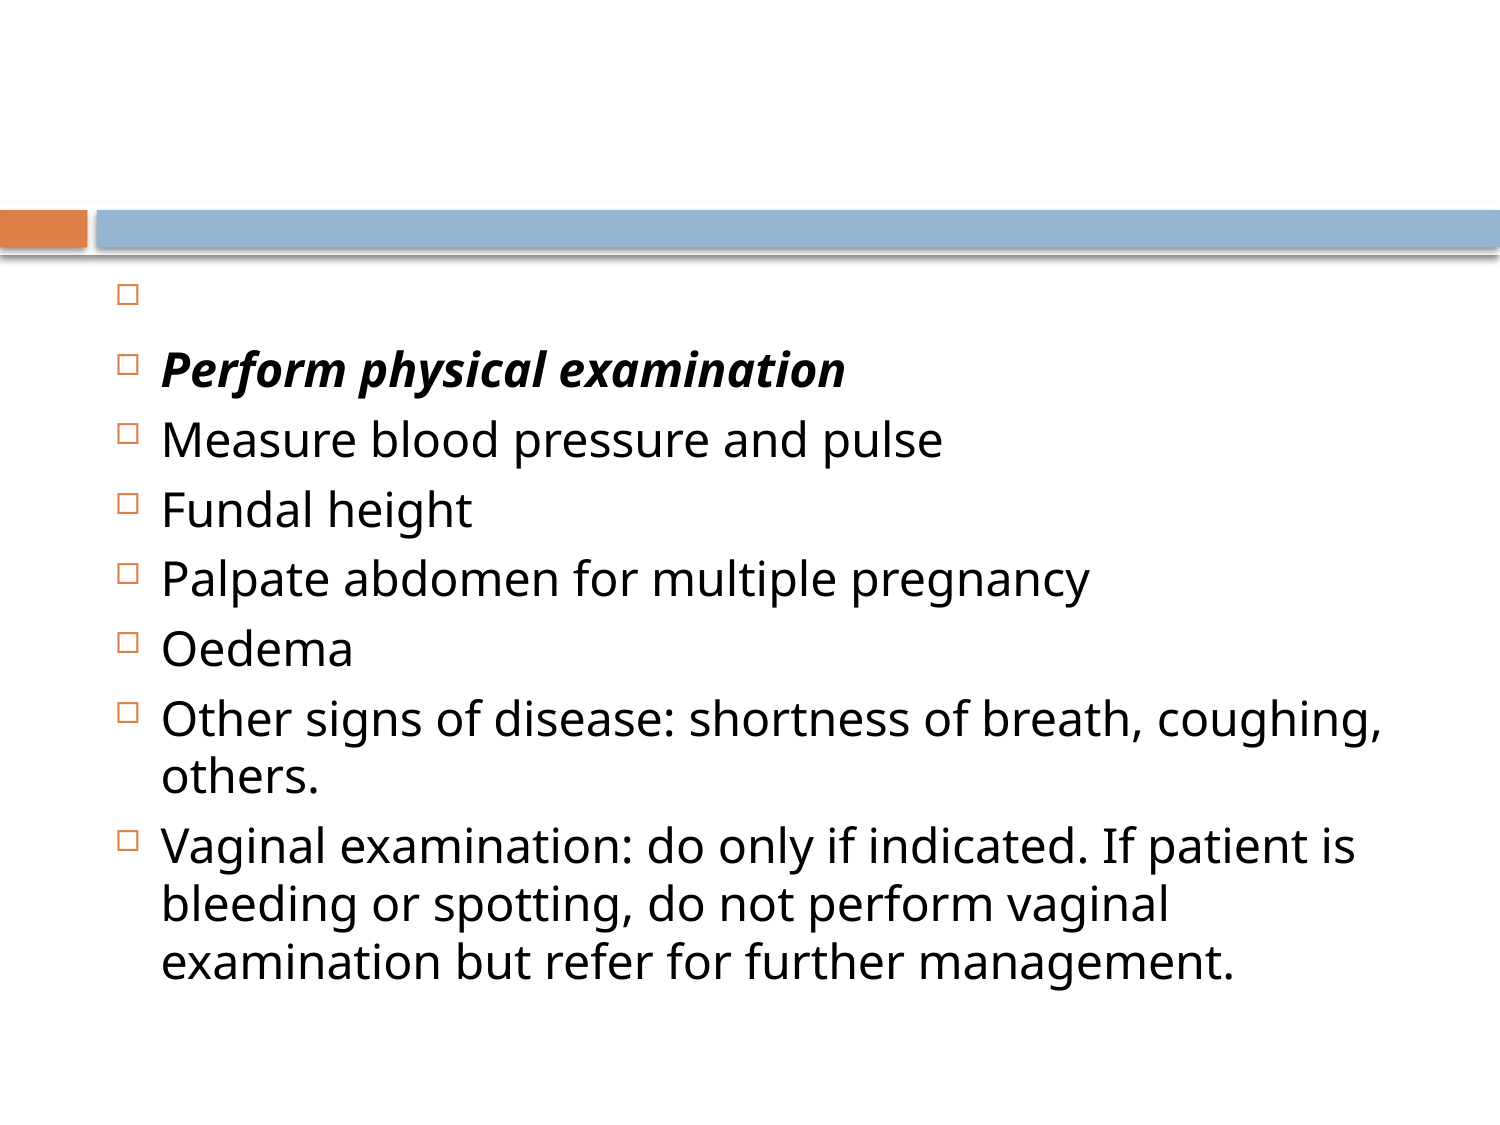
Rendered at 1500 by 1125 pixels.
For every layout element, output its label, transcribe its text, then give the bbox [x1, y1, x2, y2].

list Perform physical examination Measure blood pressure and pulse Fundal height Palpate abdomen for multiple pregnancy Oedema Other signs of disease: shortness of breath, coughing, others. Vaginal examination: do only if indicated. If patient is bleeding or spotting, do not perform vaginal examination but refer for further management. [100, 262, 1438, 1000]
